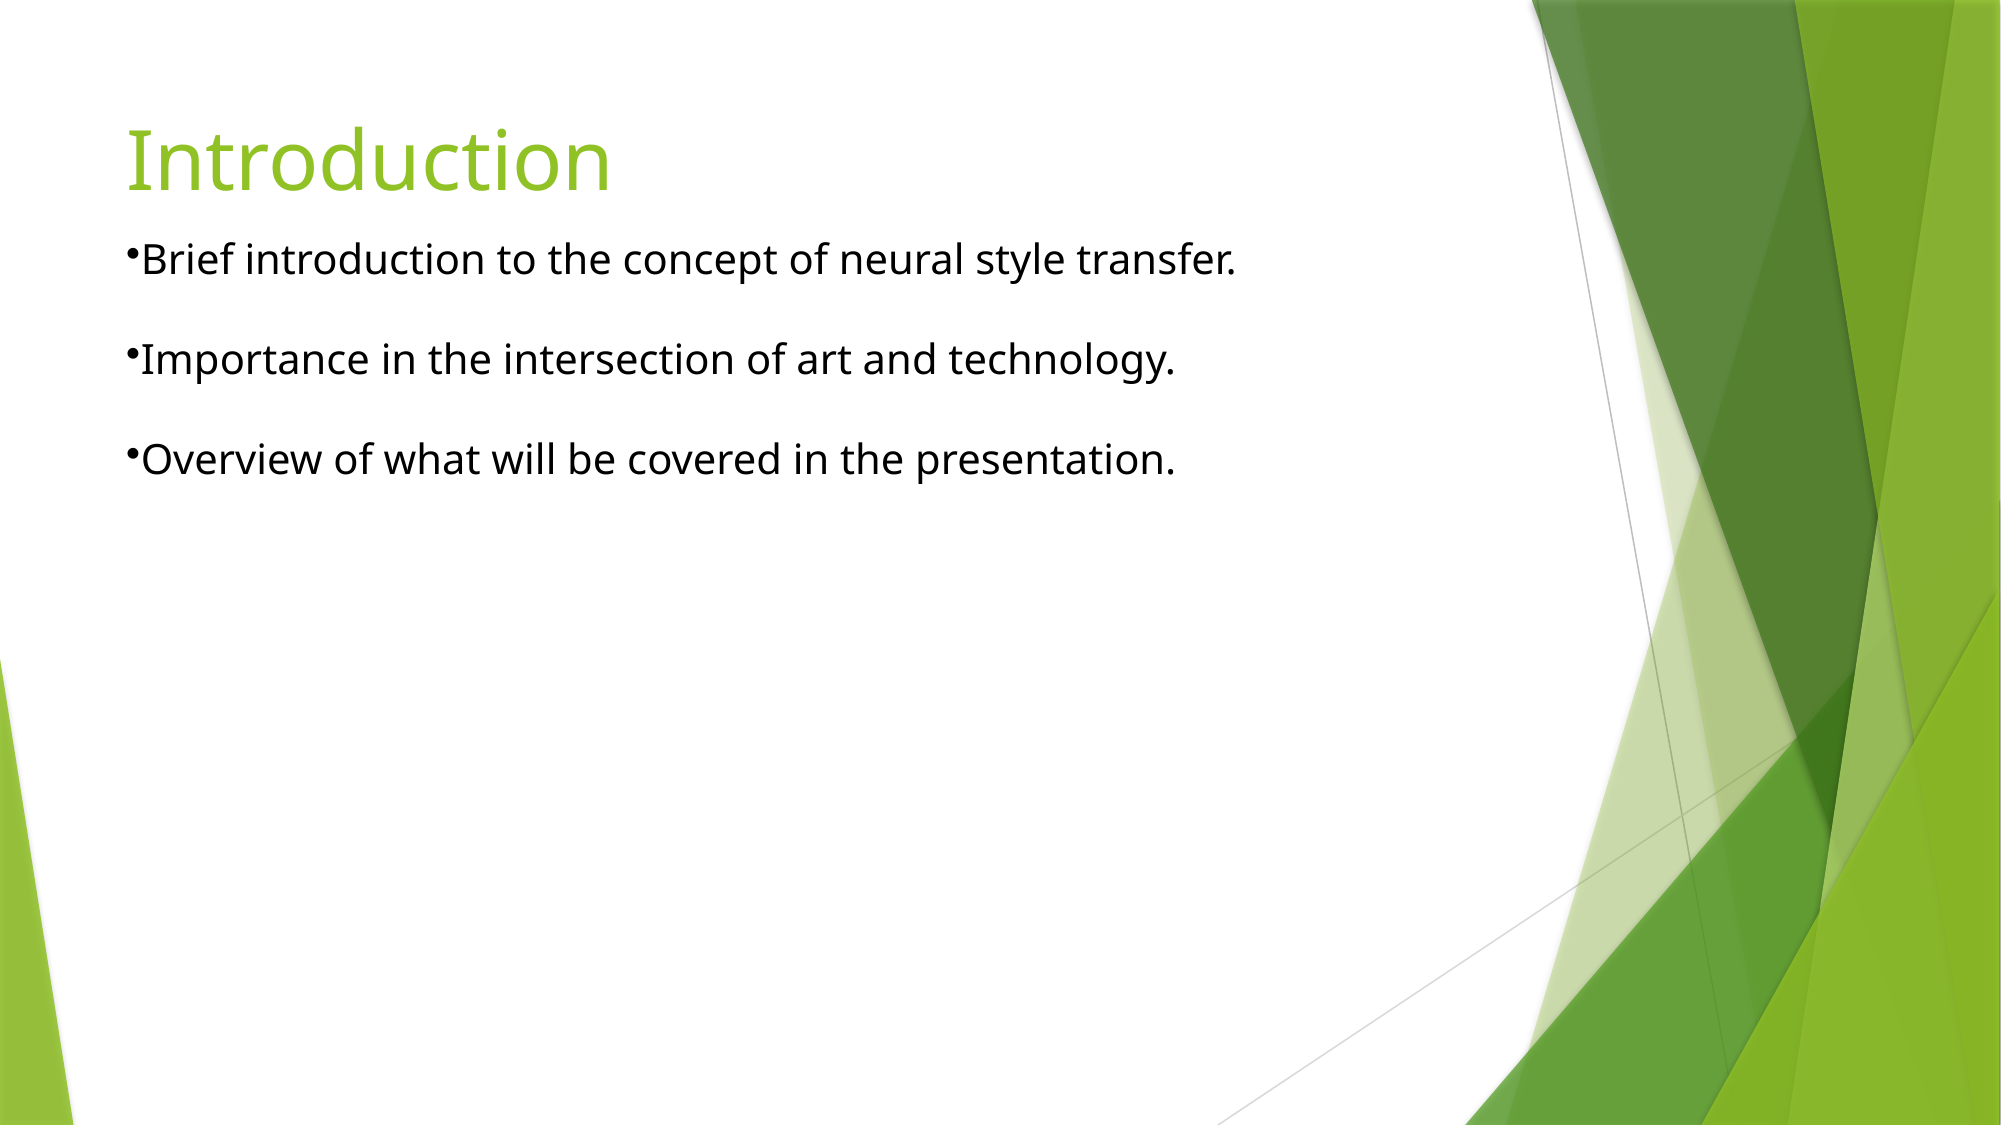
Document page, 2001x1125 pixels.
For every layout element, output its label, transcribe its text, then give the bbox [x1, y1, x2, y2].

list Brief introduction to the concept of neural style transfer. Importance in the intersection of art and technology. Overview of what will be covered in the presentation. [111, 9, 1505, 662]
